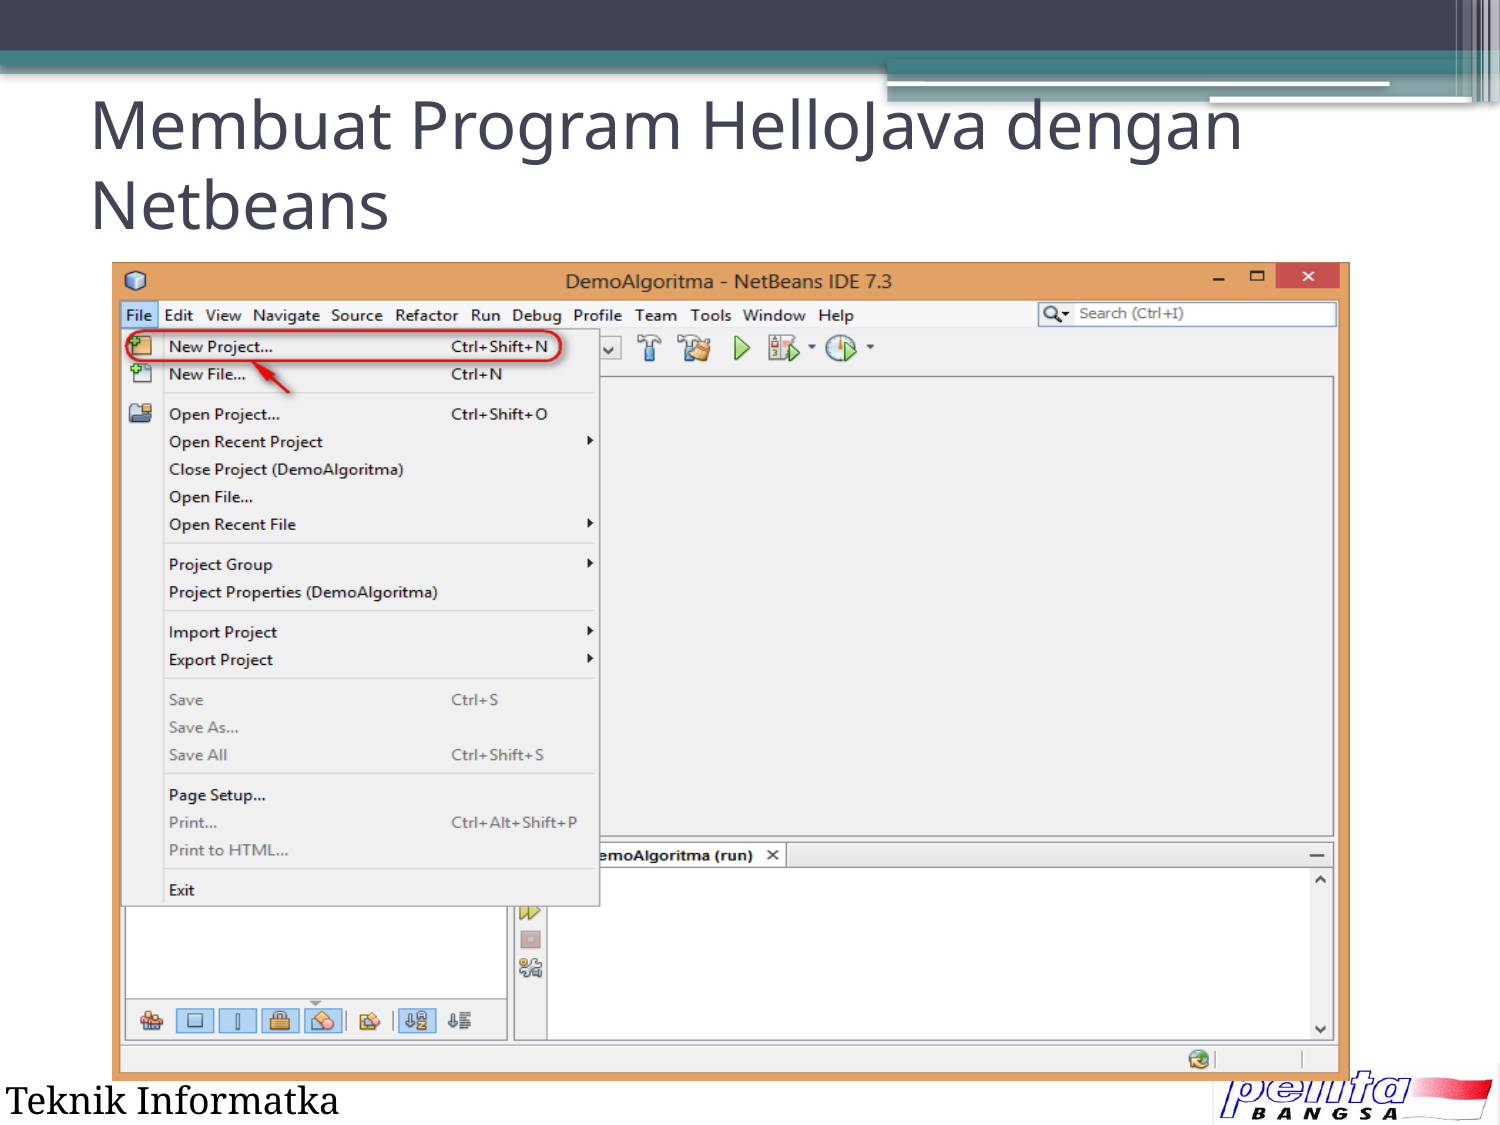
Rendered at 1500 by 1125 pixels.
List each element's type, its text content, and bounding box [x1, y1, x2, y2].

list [112, 262, 1351, 1082]
picture [1212, 1062, 1500, 1125]
title Membuat Program HelloJava dengan Netbeans [75, 75, 1425, 250]
